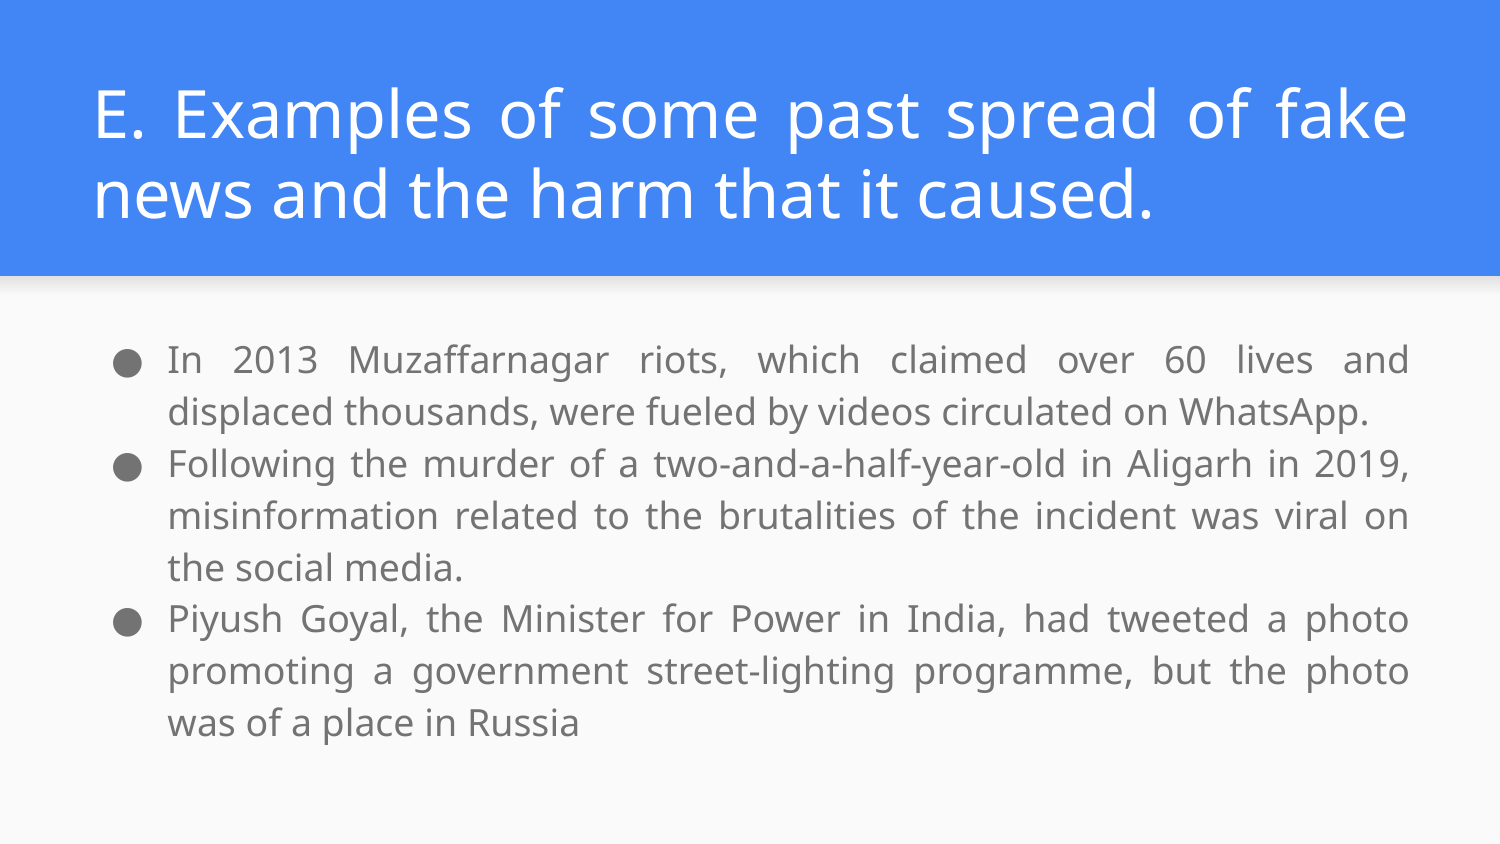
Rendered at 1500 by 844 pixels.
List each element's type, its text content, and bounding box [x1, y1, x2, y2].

list In 2013 Muzaffarnagar riots, which claimed over 60 lives and displaced thousands, were fueled by videos circulated on WhatsApp. Following the murder of a two-and-a-half-year-old in Aligarh in 2019, misinformation related to the brutalities of the incident was viral on the social media. Piyush Goyal, the Minister for Power in India, had tweeted a photo promoting a government street-lighting programme, but the photo was of a place in Russia [77, 314, 1427, 760]
title E. Examples of some past spread of fake news and the harm that it caused. [77, 121, 1427, 248]
